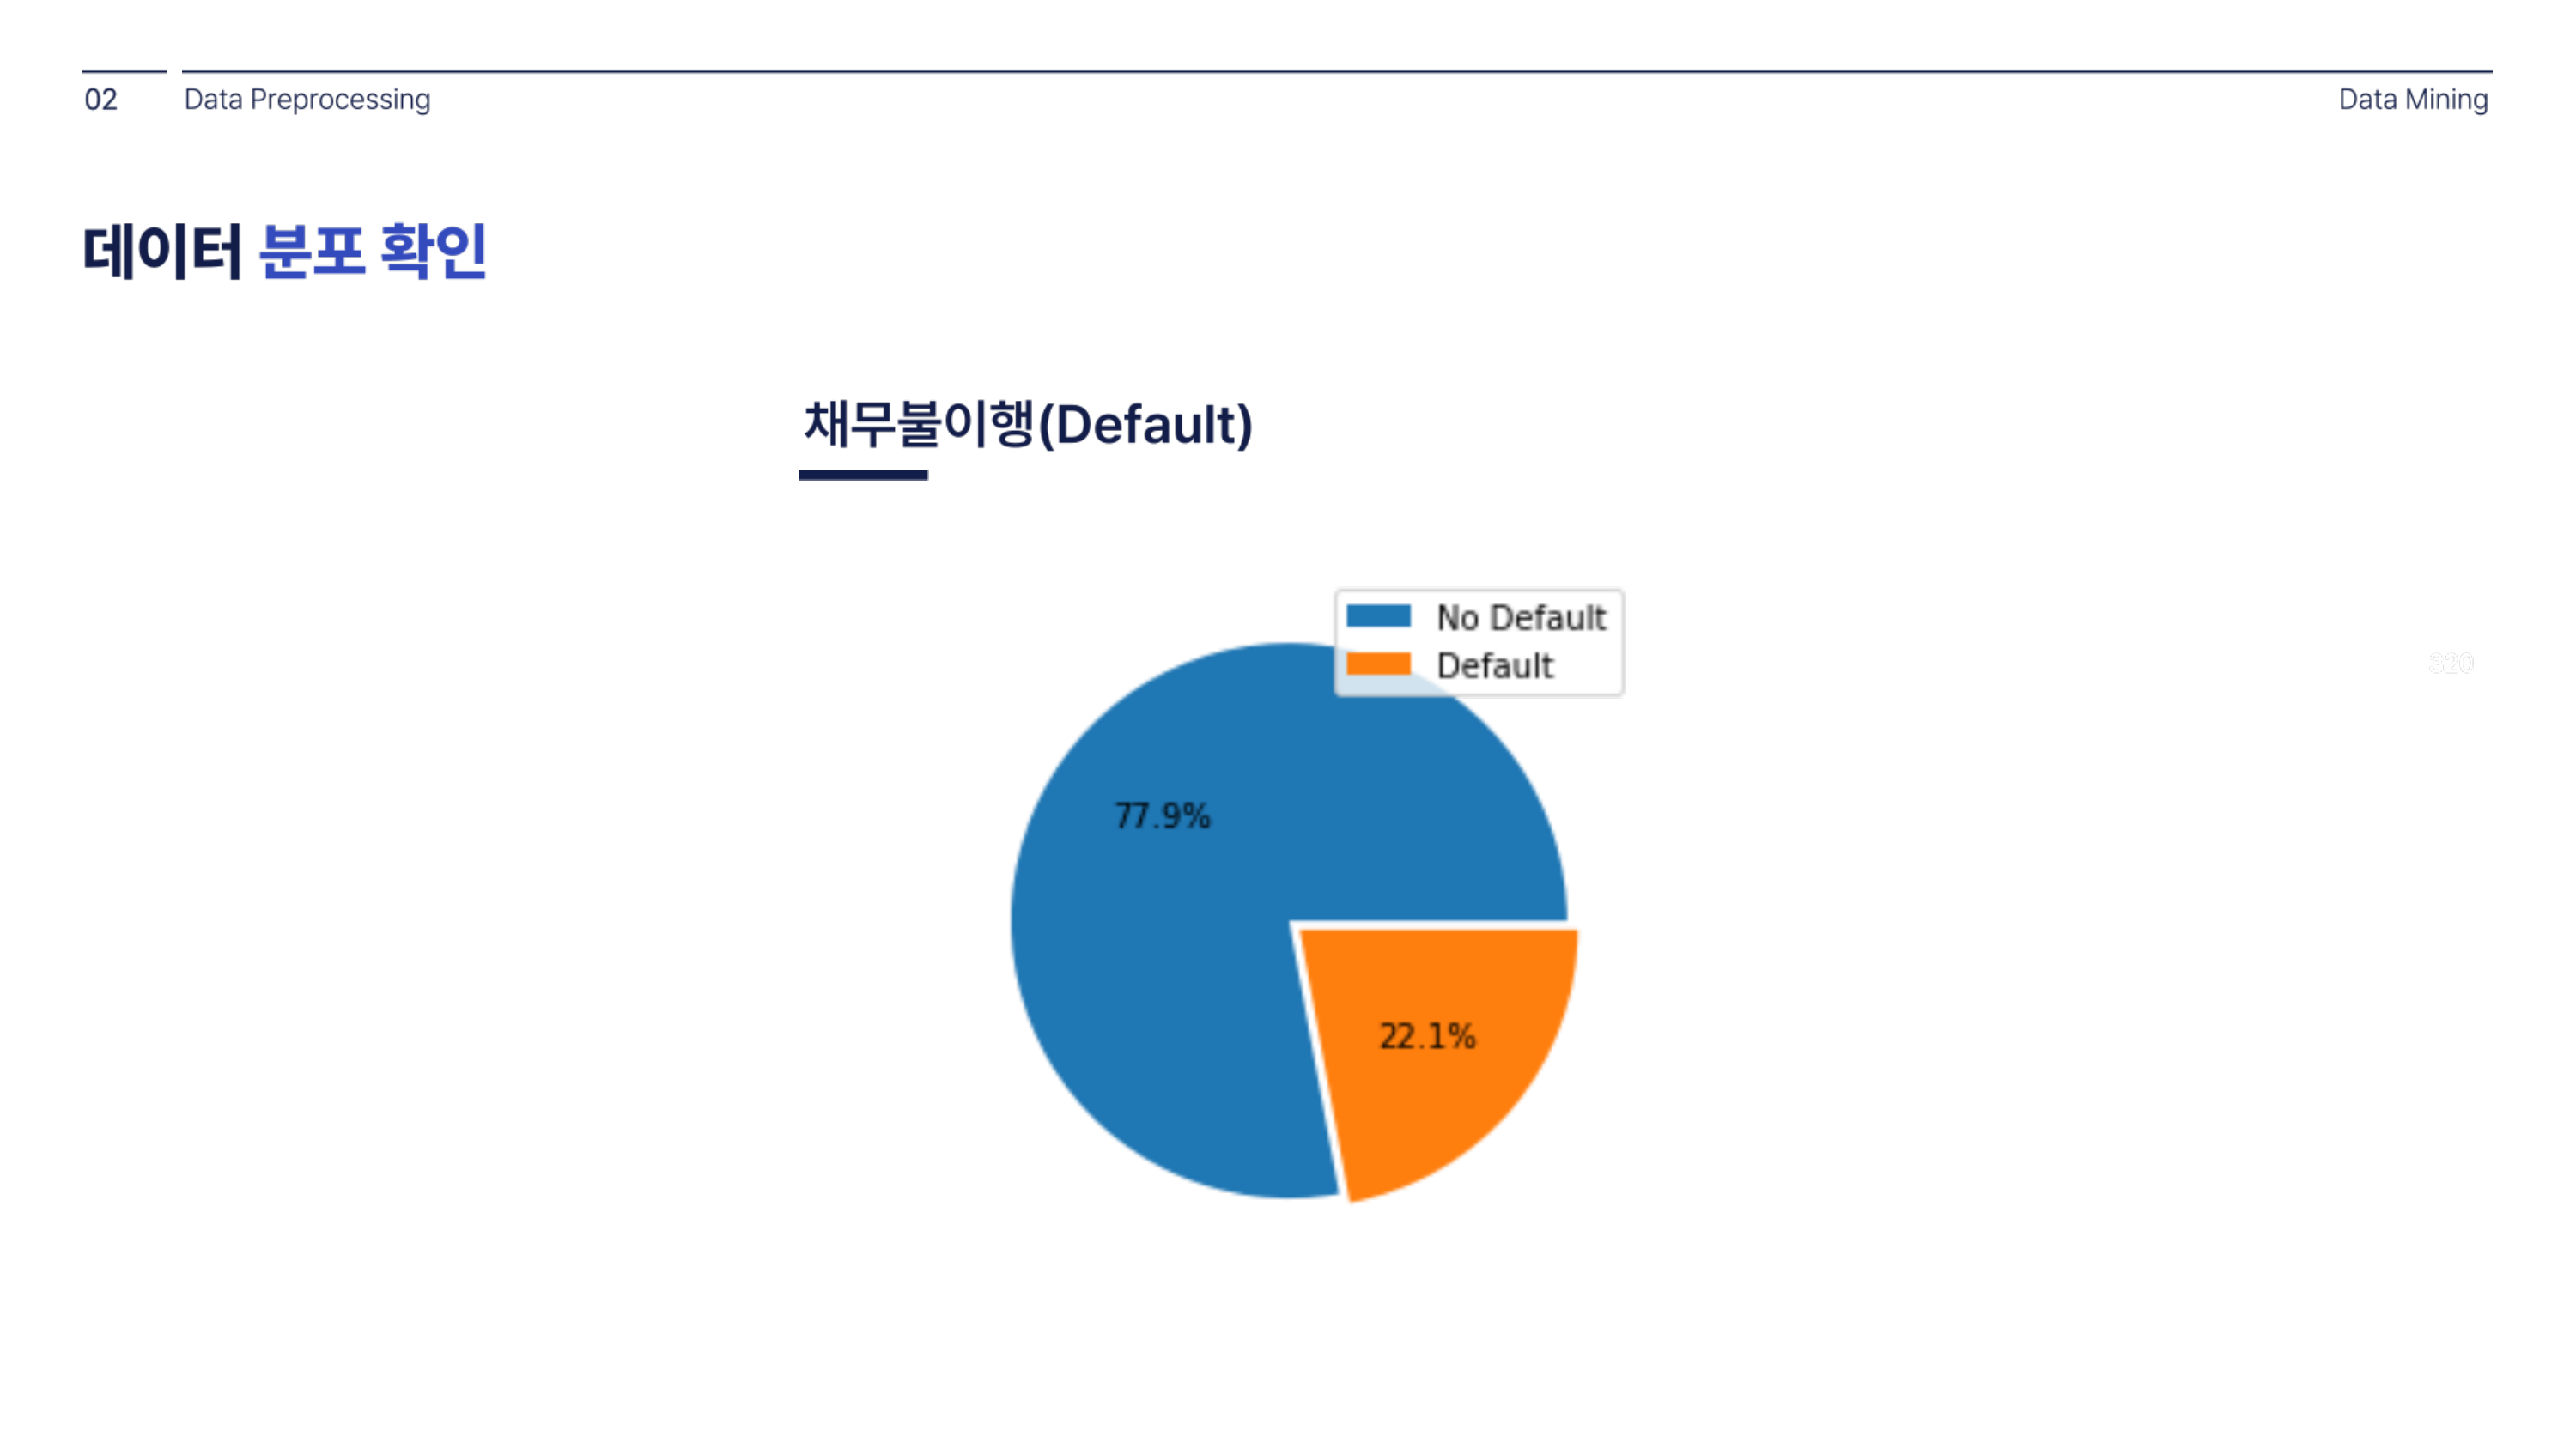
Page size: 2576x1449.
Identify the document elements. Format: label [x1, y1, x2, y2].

text_box [82, 67, 167, 76]
text_box [182, 67, 2493, 76]
picture [2247, 76, 2501, 130]
picture [180, 76, 442, 130]
picture [73, 200, 515, 309]
text_box [799, 470, 929, 481]
picture [81, 76, 131, 124]
picture [796, 379, 1283, 476]
text_box [919, 553, 1657, 1292]
picture [2397, 642, 2484, 684]
